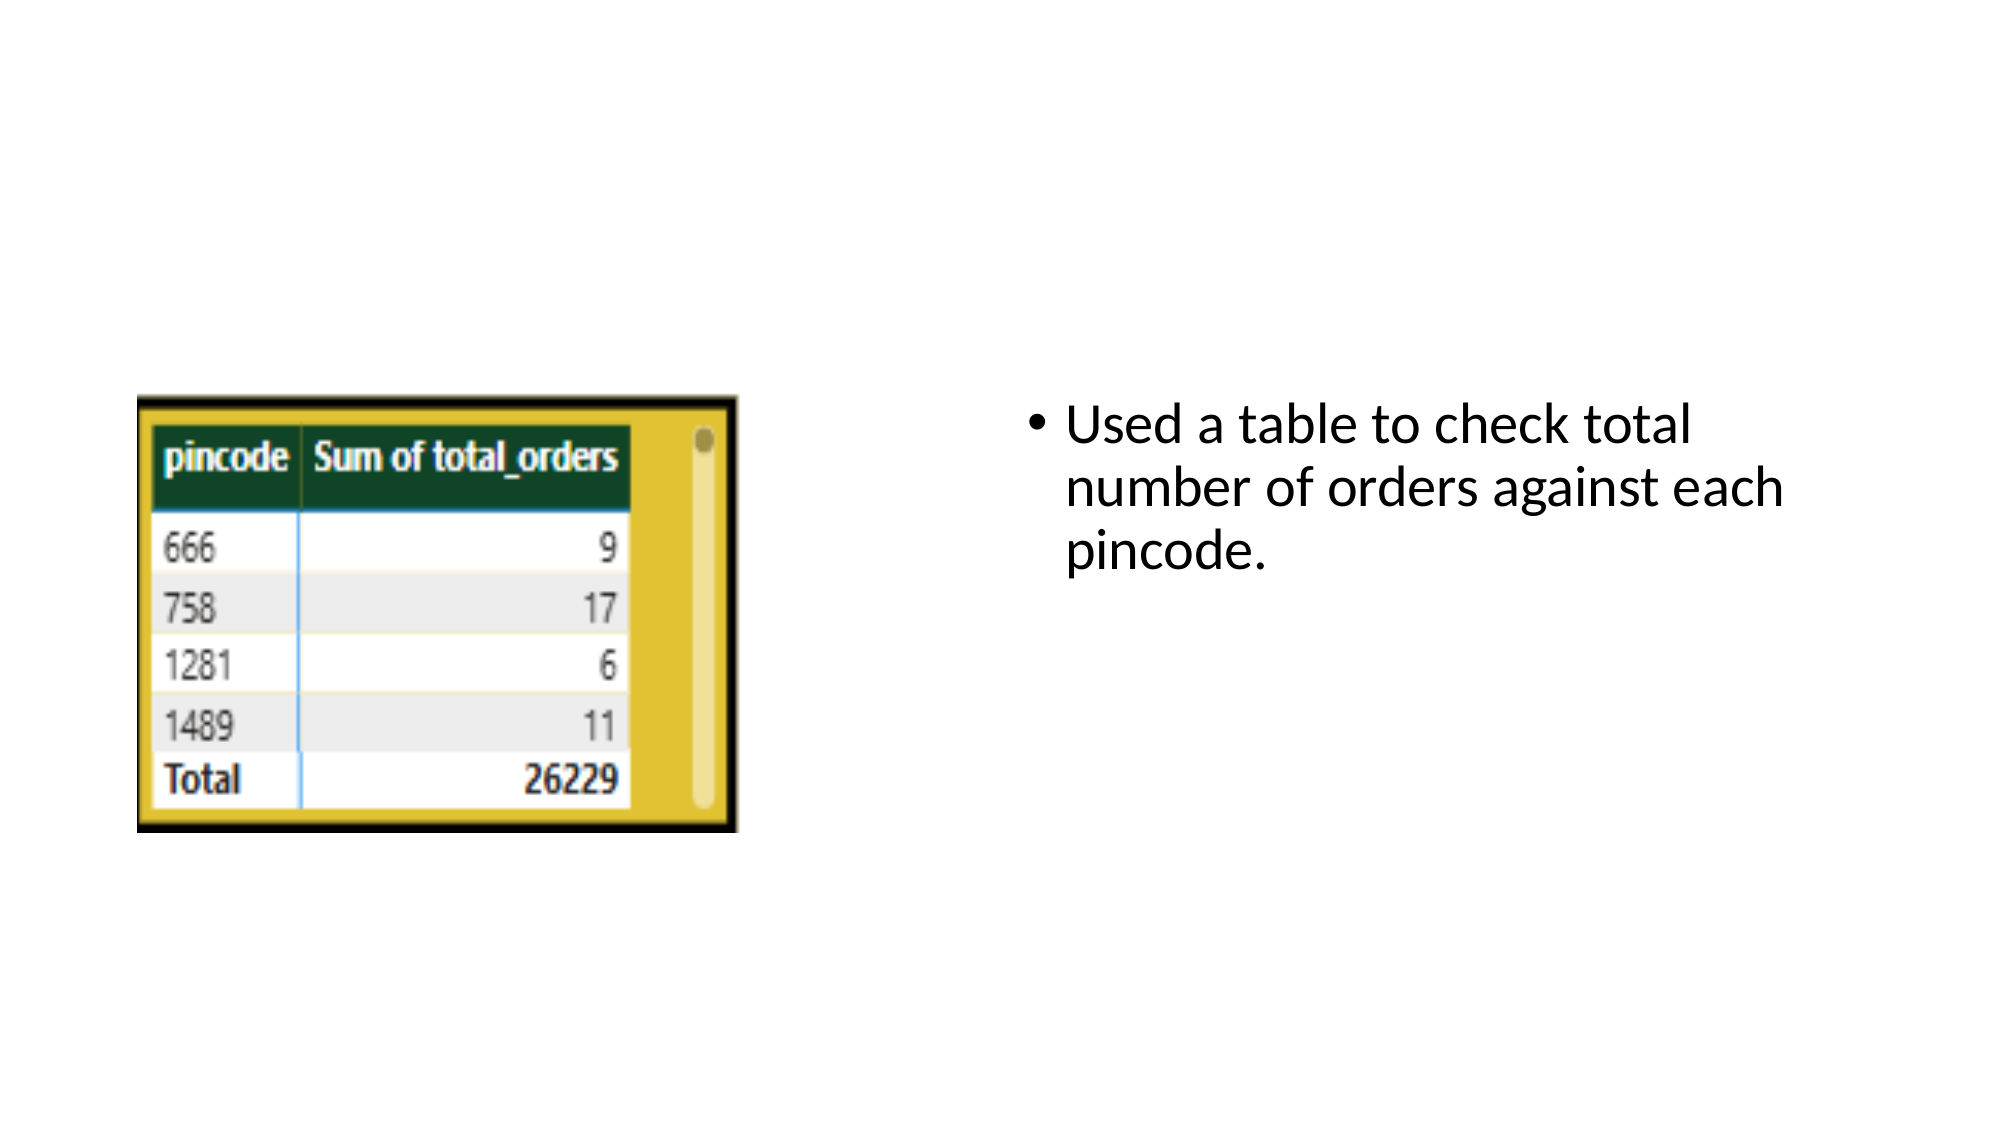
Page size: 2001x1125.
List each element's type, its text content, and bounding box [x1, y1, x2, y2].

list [137, 385, 743, 833]
list Used a table to check total number of orders against each pincode. [1012, 385, 1863, 1014]
